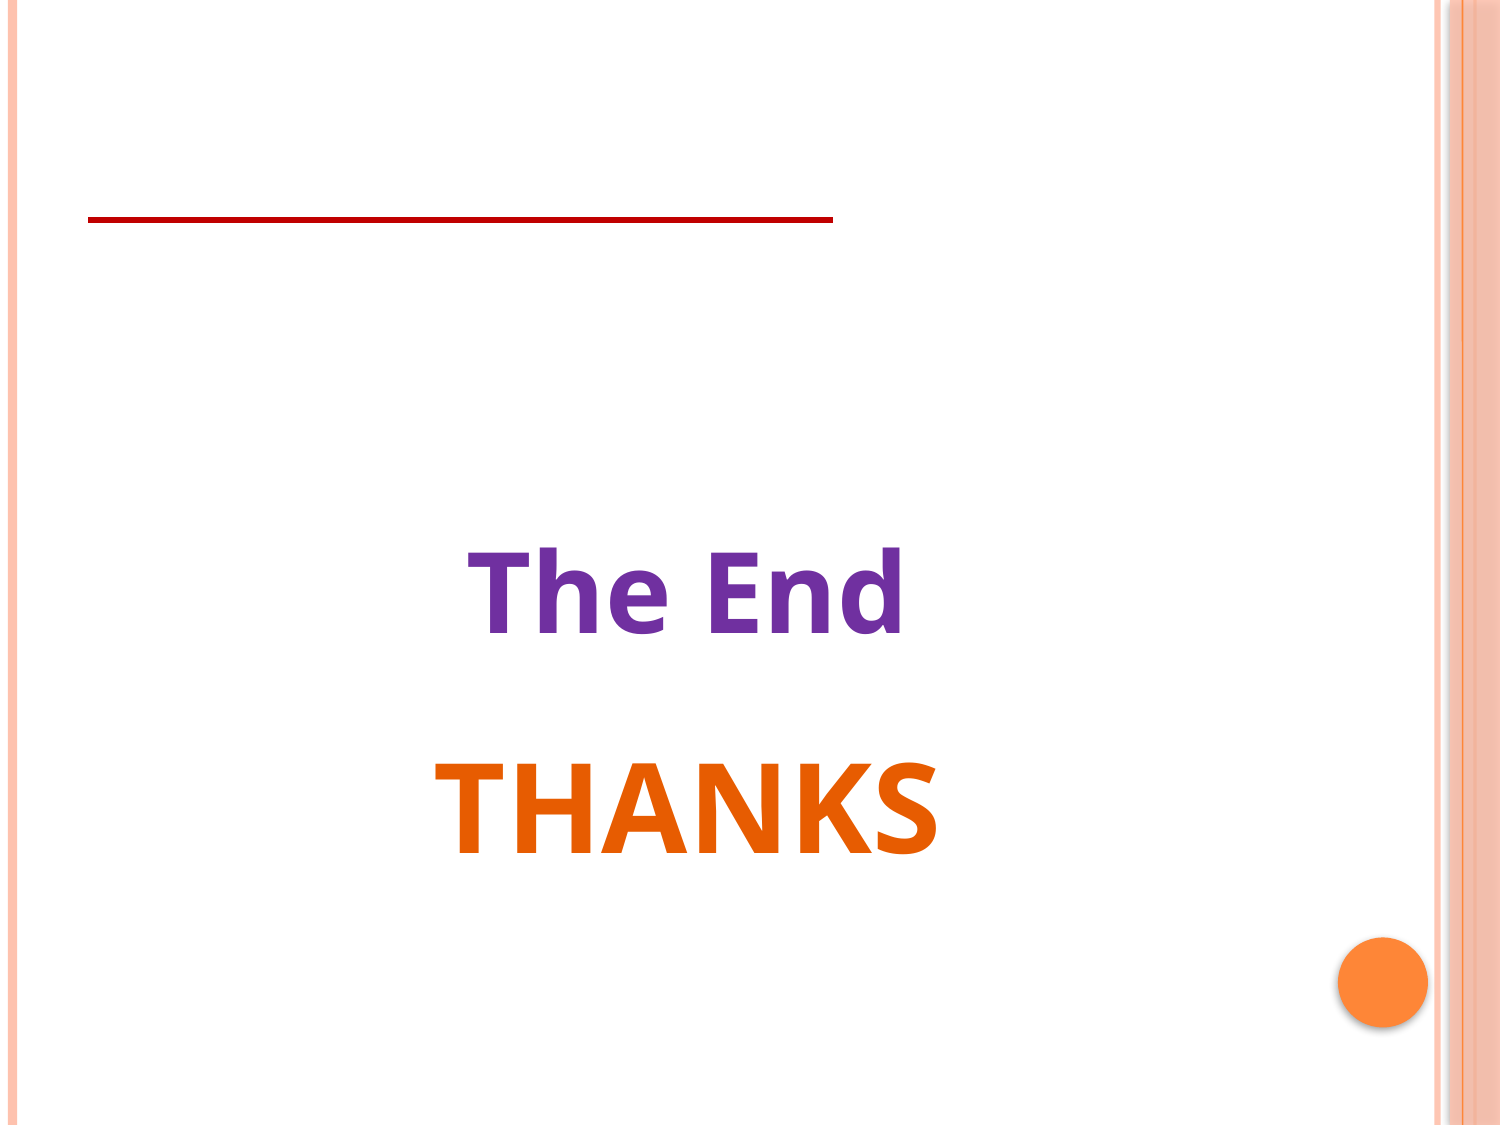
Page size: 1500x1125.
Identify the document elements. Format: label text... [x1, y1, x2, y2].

text_box Thanks [174, 691, 1202, 915]
text_box The End [174, 527, 1201, 650]
